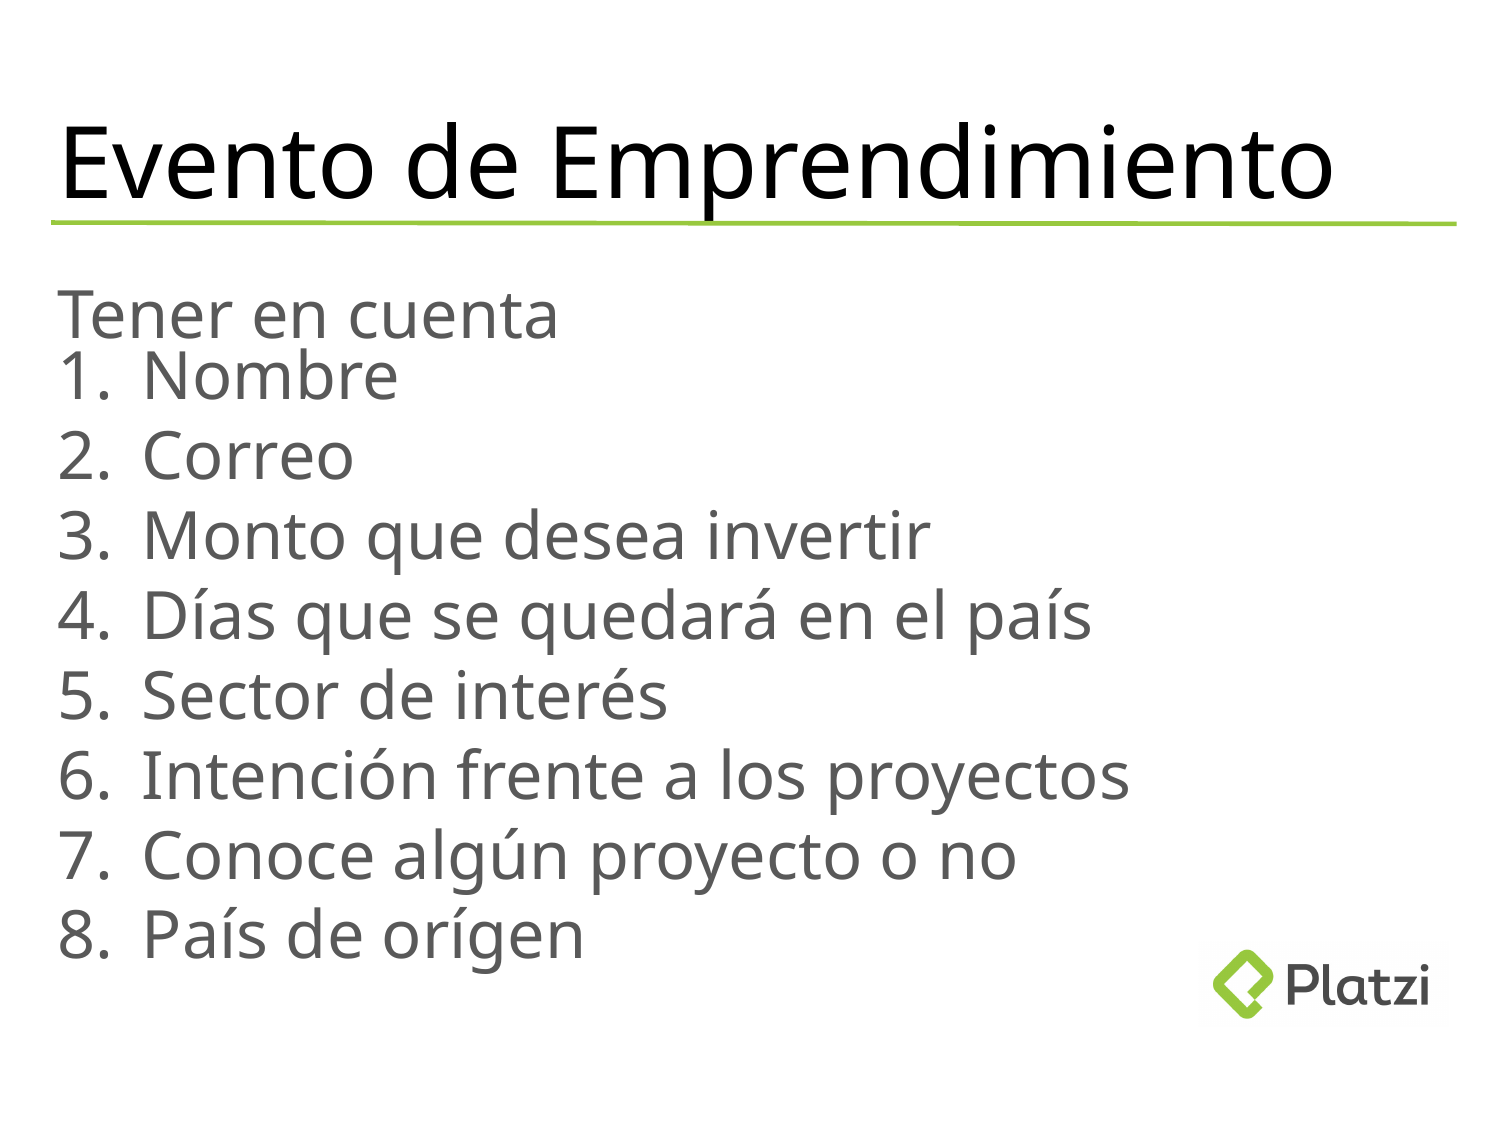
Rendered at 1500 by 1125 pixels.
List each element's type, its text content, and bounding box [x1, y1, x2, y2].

picture [1198, 941, 1450, 1027]
text_box Nombre Correo Monto que desea invertir Días que se quedará en el país Sector de interés Intención frente a los proyectos Conoce algún proyecto o no País de orígen [42, 589, 1441, 1068]
title Evento de Emprendimiento [42, 83, 1441, 210]
text_box Tener en cuenta [42, 237, 1441, 367]
